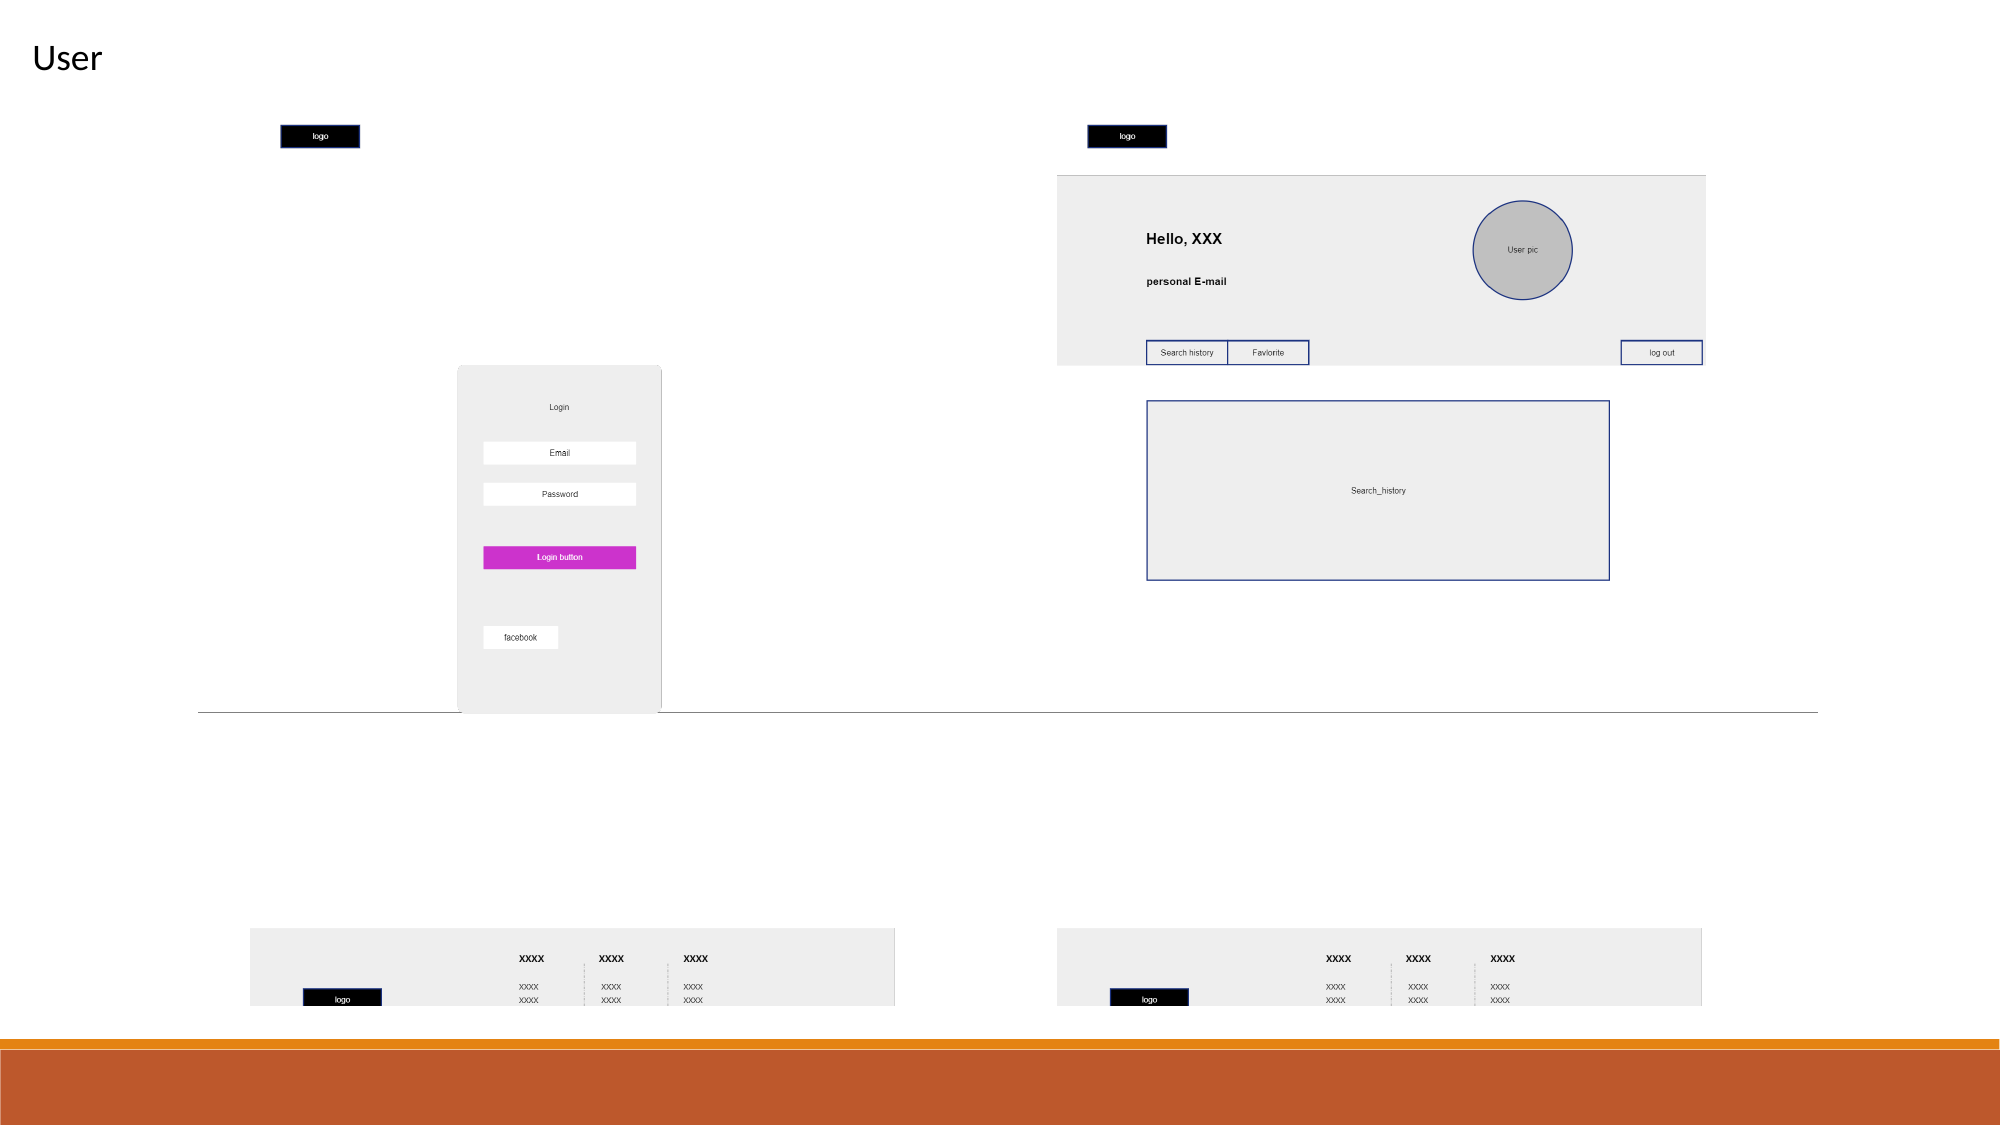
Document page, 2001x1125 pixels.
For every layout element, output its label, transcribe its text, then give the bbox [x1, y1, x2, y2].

picture [1057, 118, 1706, 1006]
text_box User [17, 25, 127, 86]
picture [250, 118, 900, 1006]
